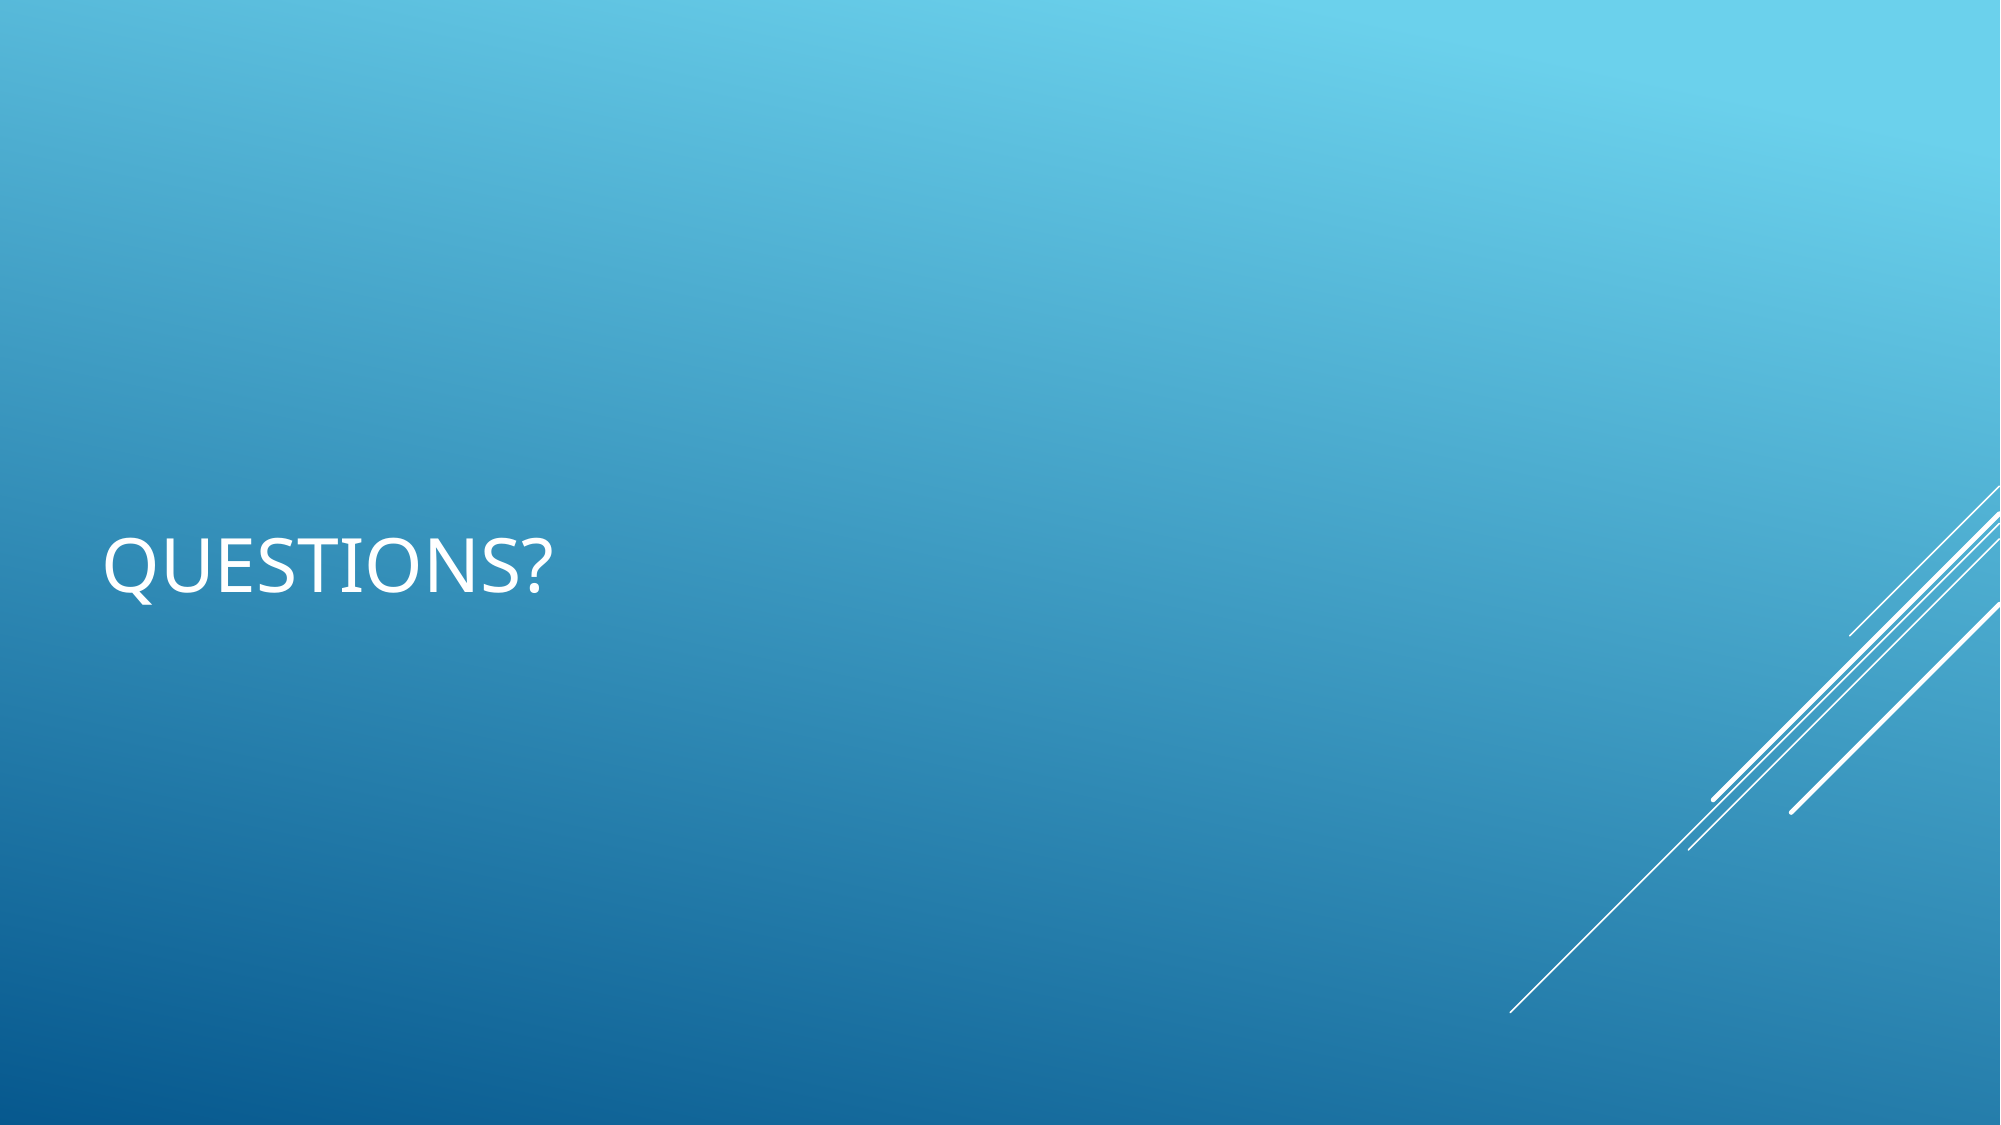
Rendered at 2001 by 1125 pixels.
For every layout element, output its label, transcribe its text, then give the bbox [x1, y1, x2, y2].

title Questions? [86, 438, 1487, 687]
